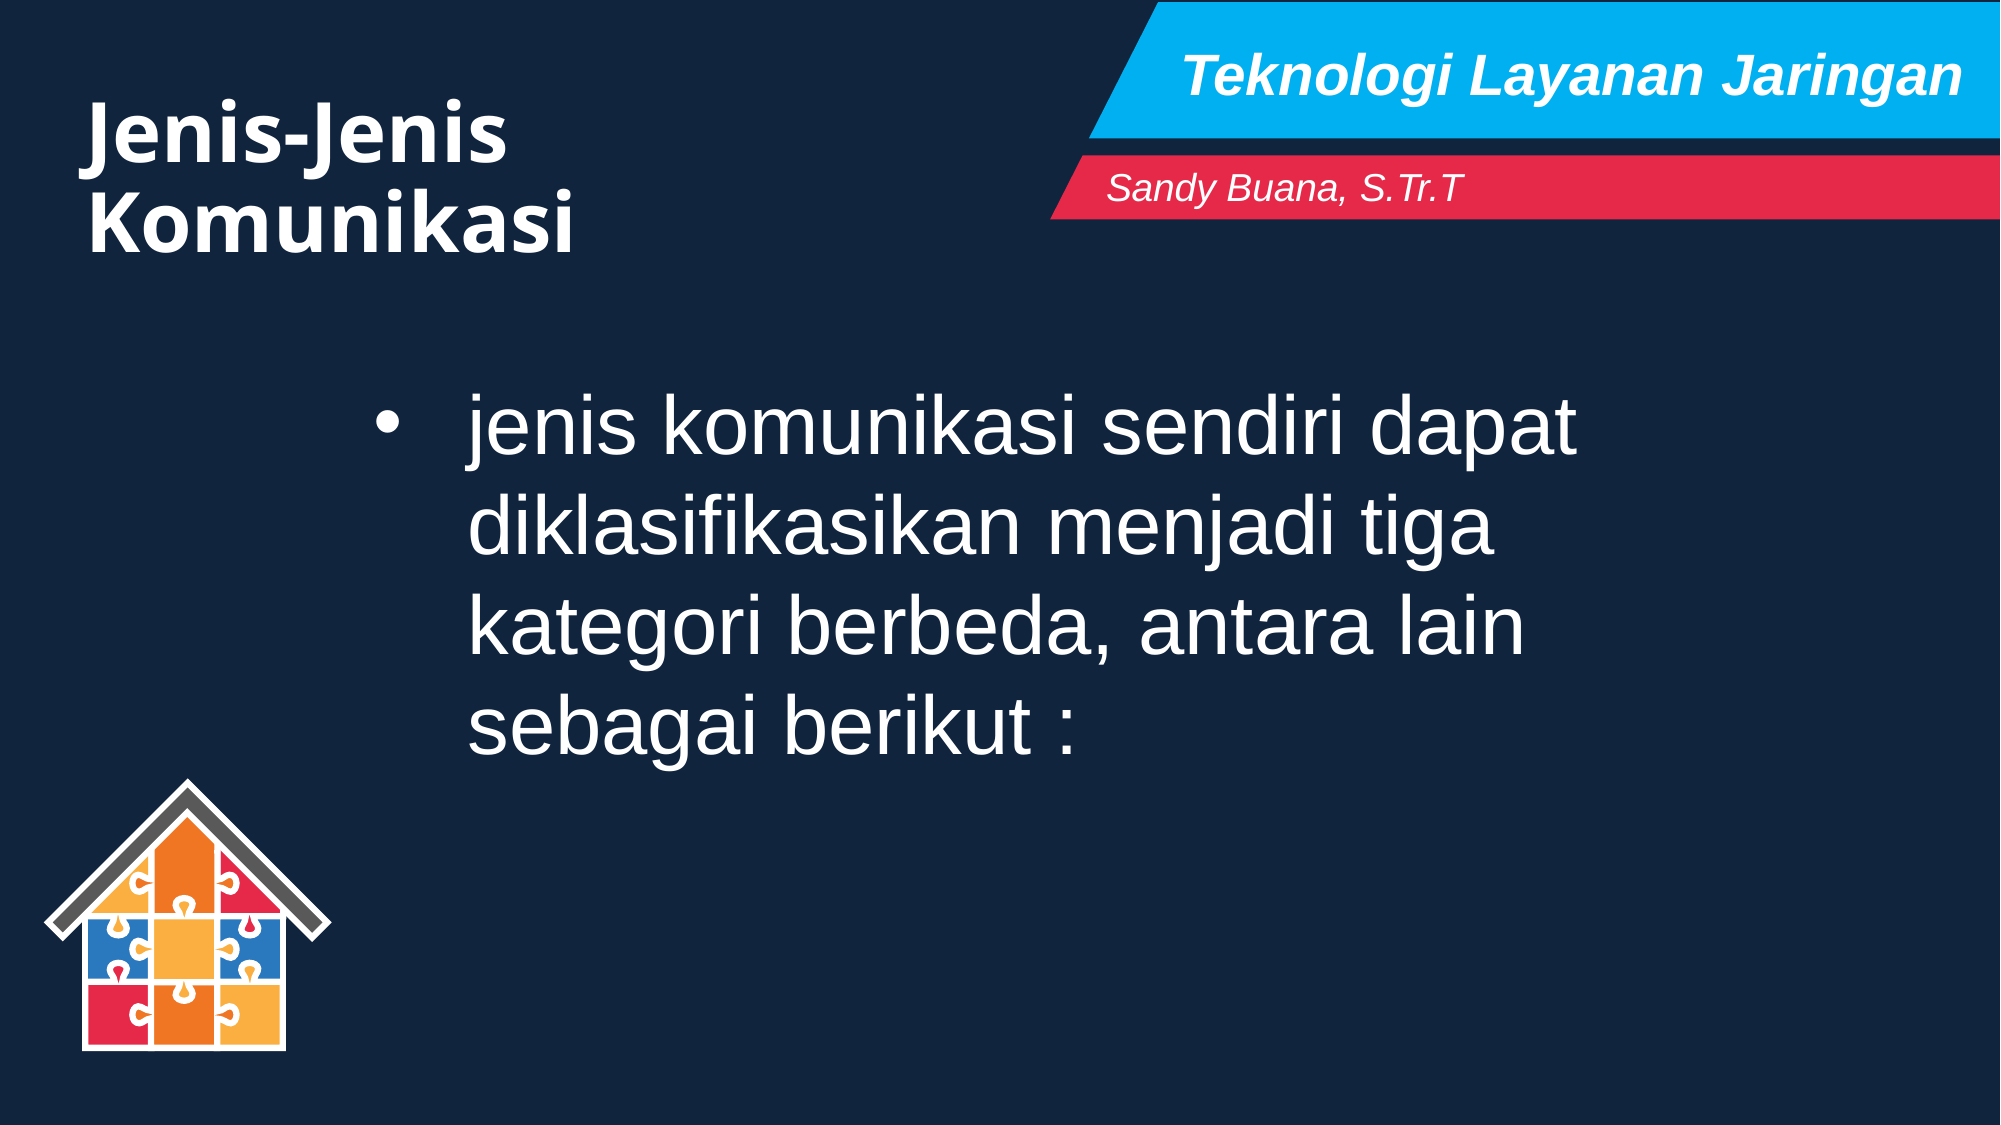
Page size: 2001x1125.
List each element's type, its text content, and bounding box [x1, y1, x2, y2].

text_box [160, 781, 215, 808]
text_box Teknologi Layanan Jaringan [1165, 29, 1986, 115]
text_box [46, 883, 85, 939]
text_box Sandy Buana, S.Tr.T [1091, 155, 1875, 217]
text_box [1048, 154, 2000, 221]
text_box [284, 877, 329, 939]
text_box [1087, 1, 2000, 140]
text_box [85, 808, 284, 1048]
text_box jenis komunikasi sendiri dapat diklasifikasikan menjadi tiga kategori berbeda, antara lain sebagai berikut : [358, 363, 1819, 779]
list Jenis-Jenis Komunikasi [70, 82, 1033, 202]
